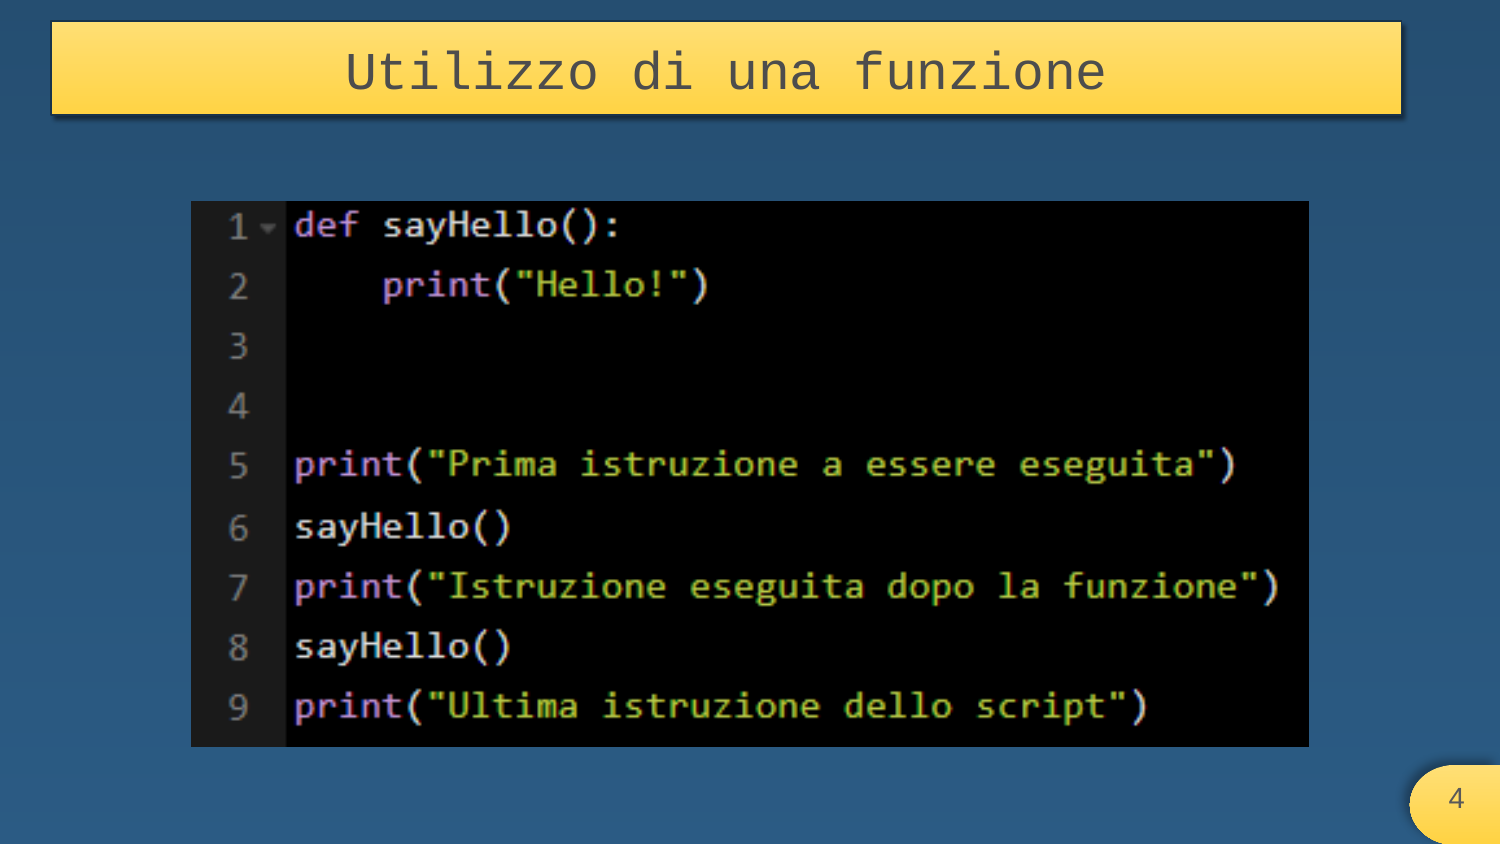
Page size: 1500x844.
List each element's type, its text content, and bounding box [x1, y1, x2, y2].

slide_number ‹#› [1389, 764, 1480, 830]
title Utilizzo di una funzione [50, 20, 1402, 116]
picture [191, 201, 1309, 747]
